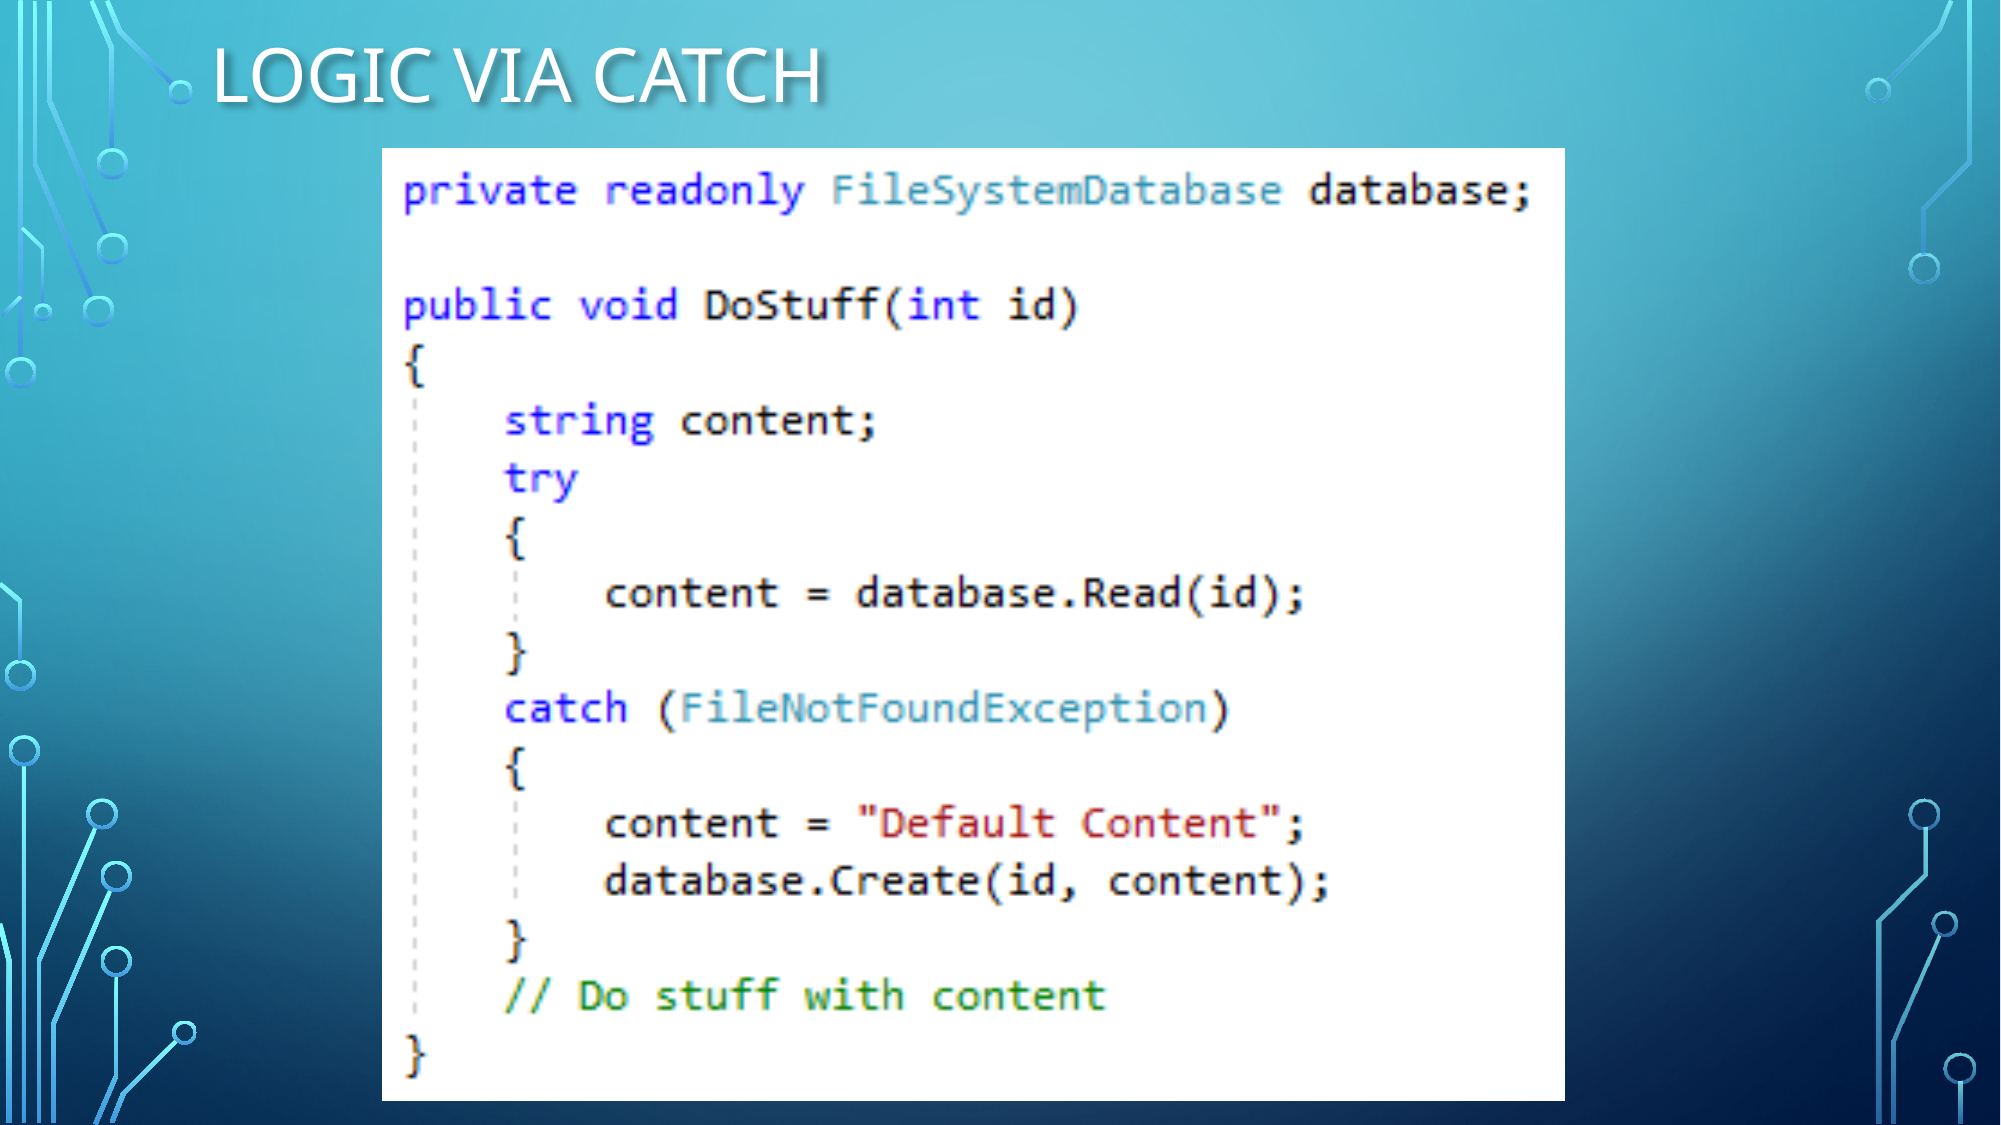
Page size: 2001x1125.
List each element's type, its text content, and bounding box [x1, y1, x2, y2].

title Logic Via Catch [195, 24, 1854, 133]
picture [382, 148, 1565, 1101]
